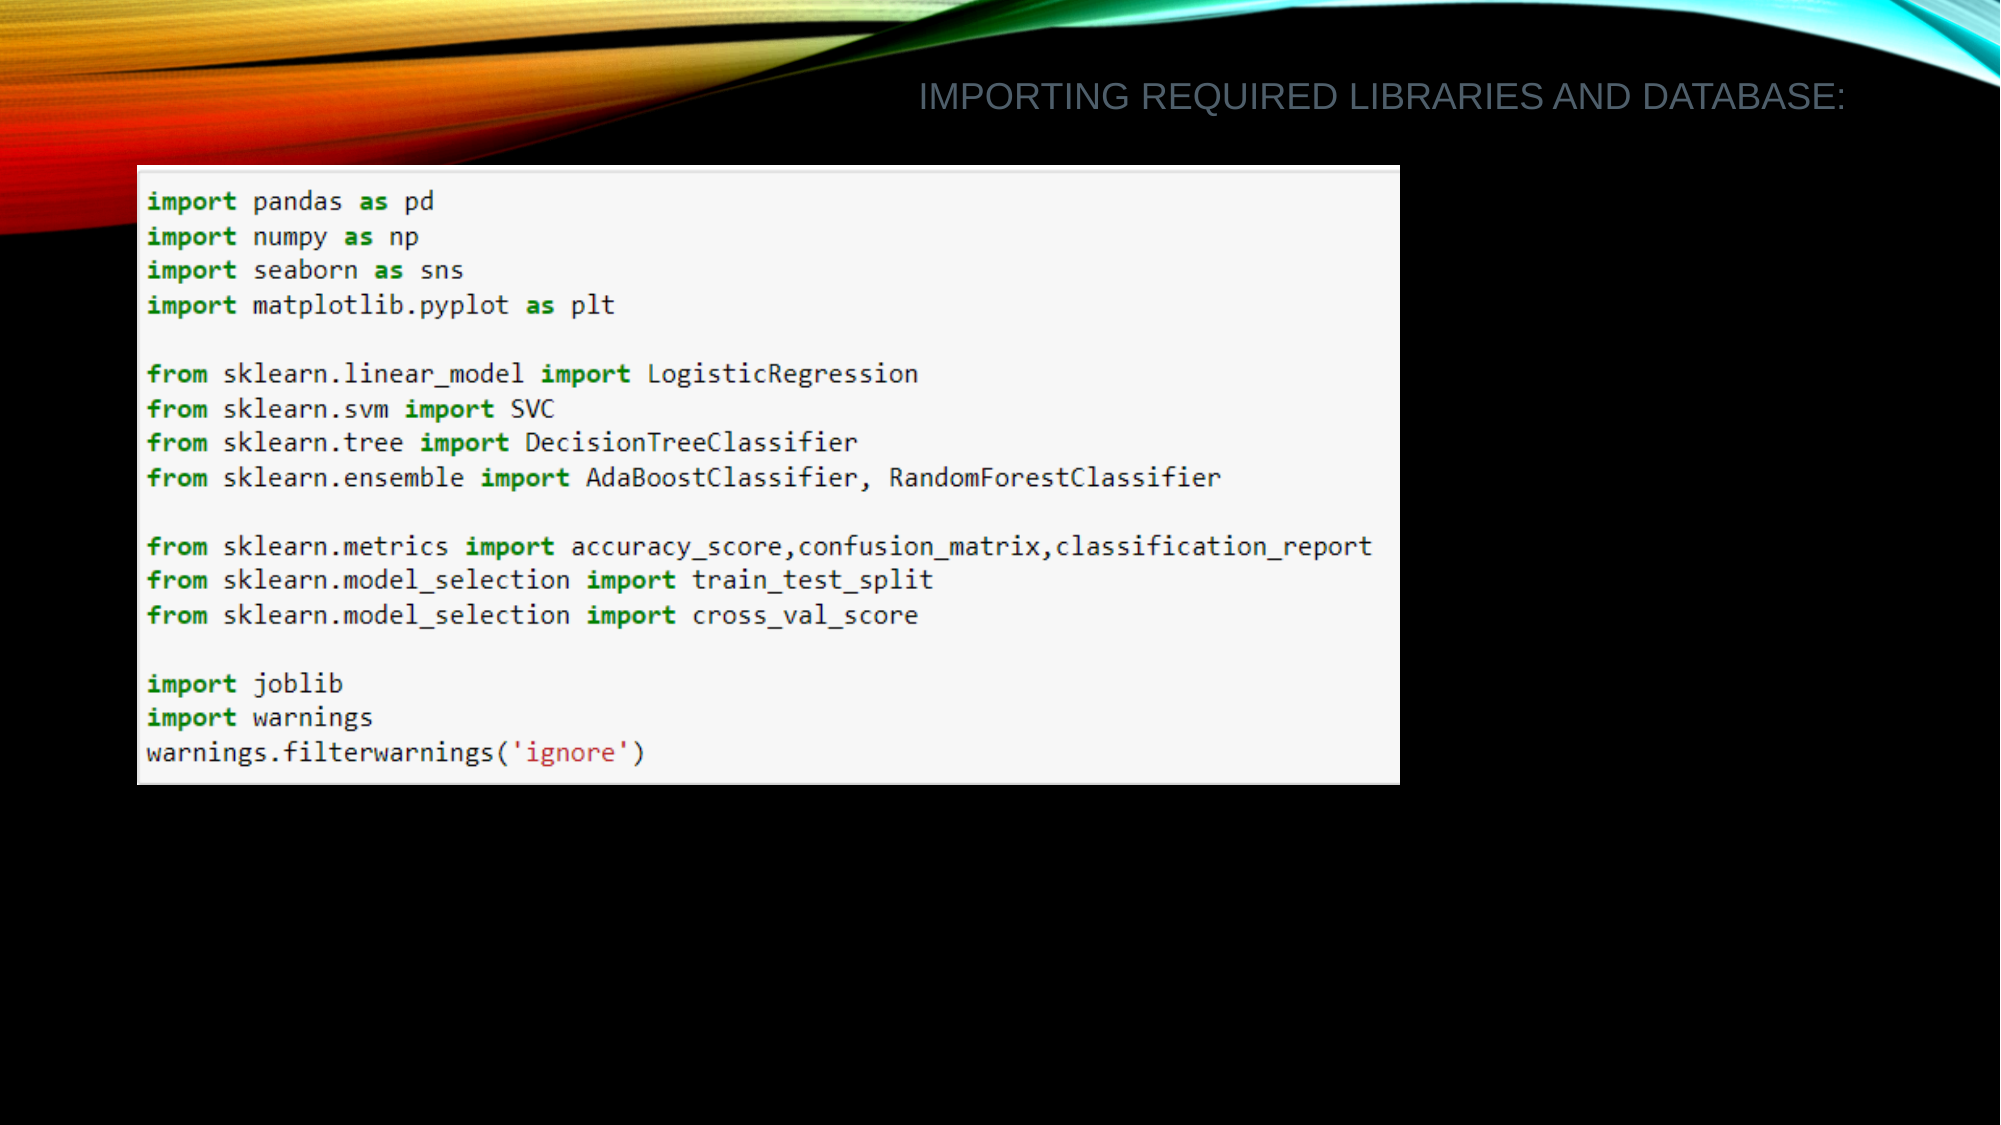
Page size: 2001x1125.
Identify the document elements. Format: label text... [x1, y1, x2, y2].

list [137, 165, 1401, 785]
title importing required libraries and database: [137, 59, 1863, 134]
picture [0, 0, 2000, 237]
